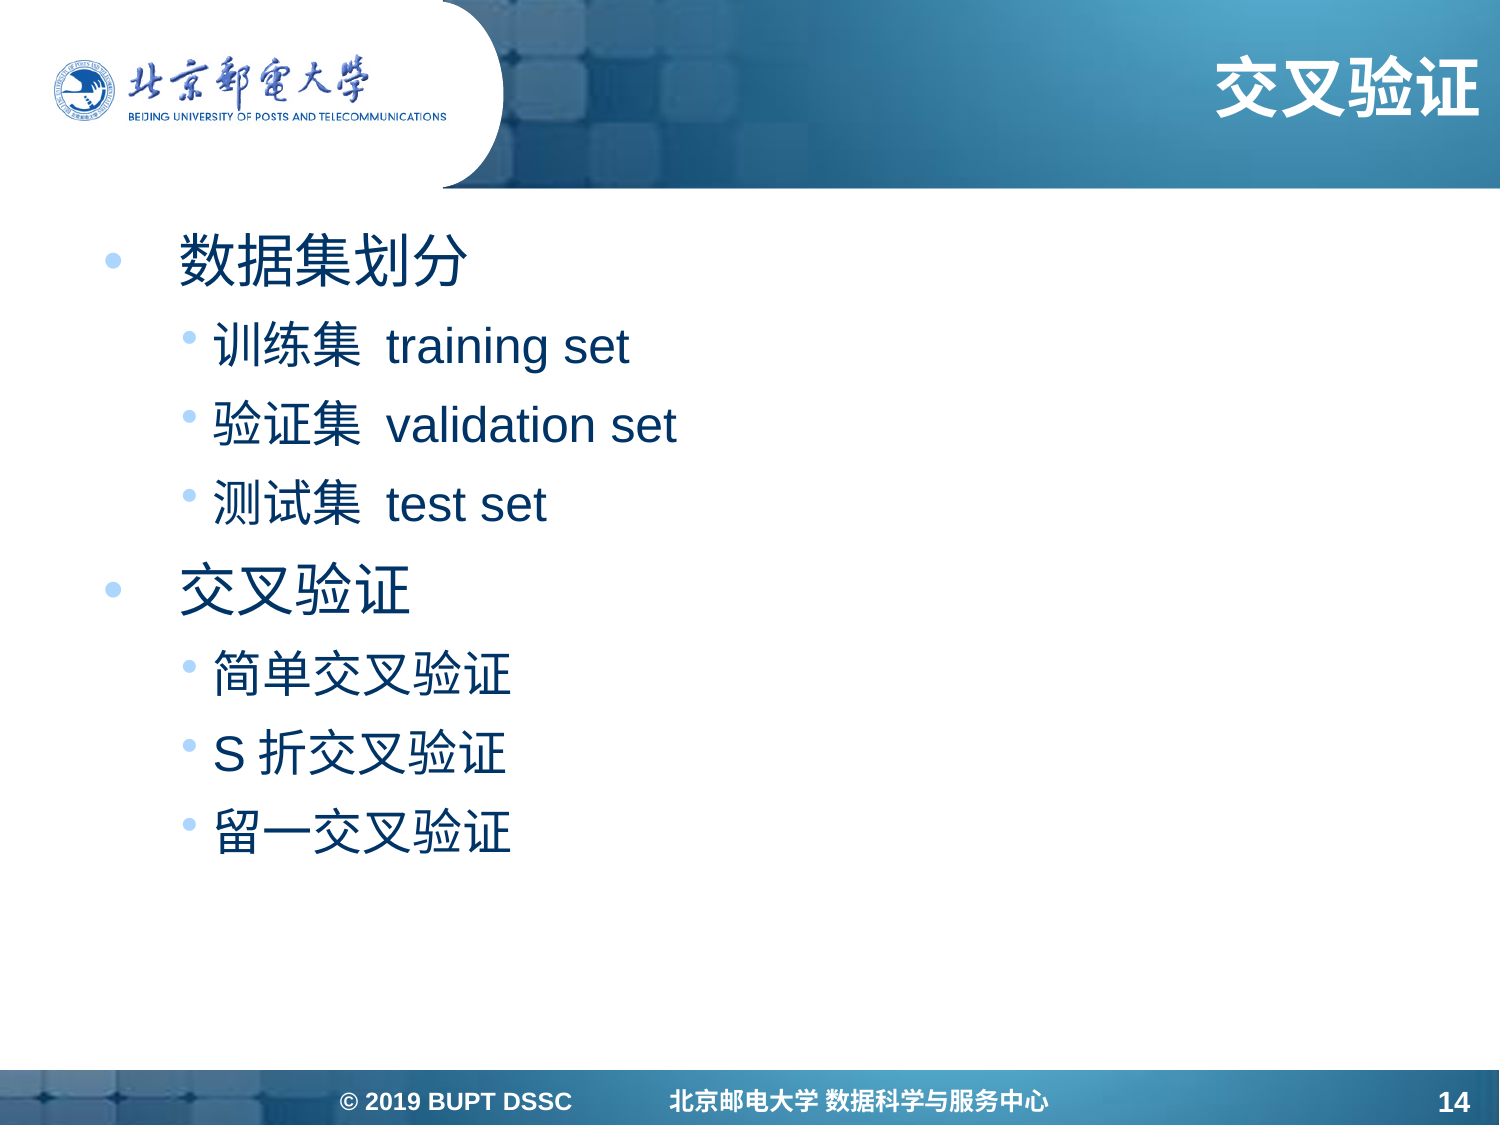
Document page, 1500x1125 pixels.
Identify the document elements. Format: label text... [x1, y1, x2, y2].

picture [442, 0, 1500, 189]
footer © 2019 BUPT DSSC 北京邮电大学 数据科学与服务中心 [324, 1076, 1129, 1125]
picture [47, 42, 426, 129]
title 交叉验证 [426, 19, 1499, 170]
list 数据集划分 训练集 training set 验证集 validation set 测试集 test set 交叉验证 简单交叉验证 S折交叉验证 留一交叉验证 [88, 224, 1458, 1022]
picture [0, 1070, 1499, 1125]
